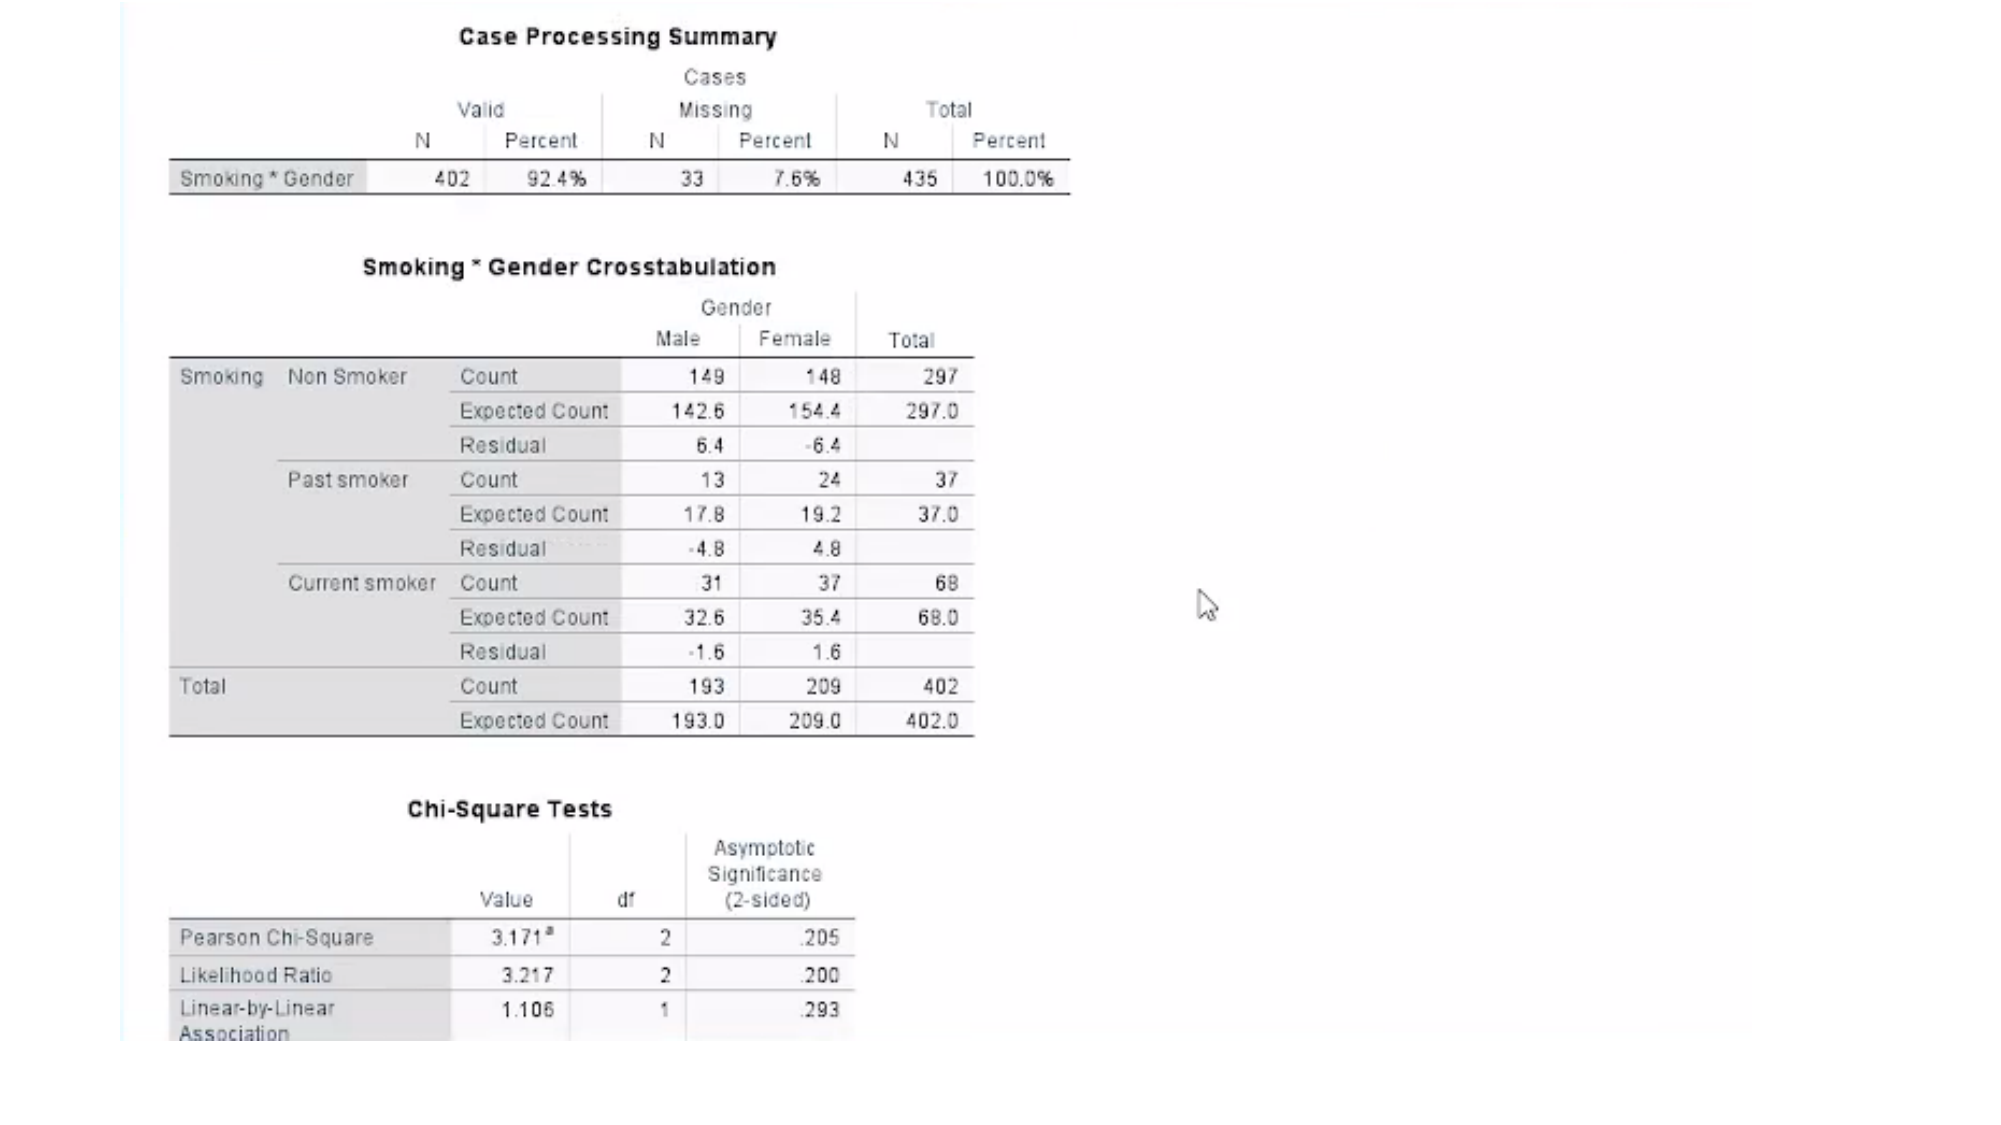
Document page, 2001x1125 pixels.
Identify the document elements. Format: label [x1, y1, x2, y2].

picture [120, 2, 1752, 1041]
